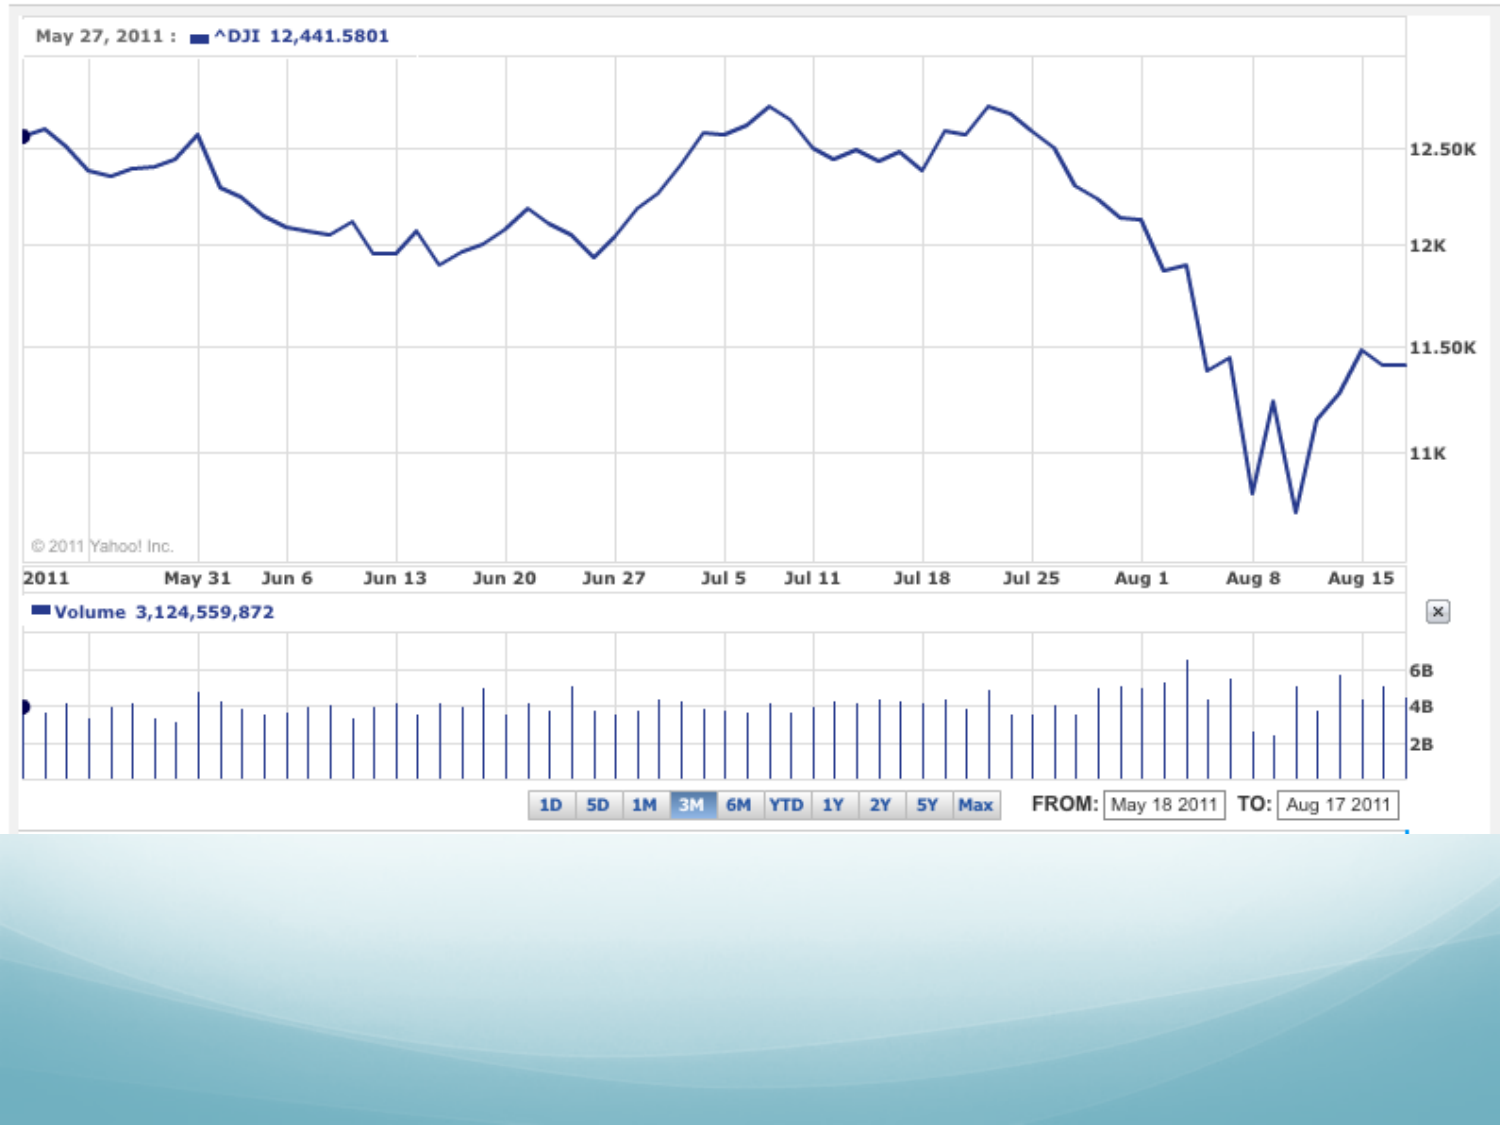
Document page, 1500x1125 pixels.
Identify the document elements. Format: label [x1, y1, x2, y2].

picture [0, 0, 1500, 835]
